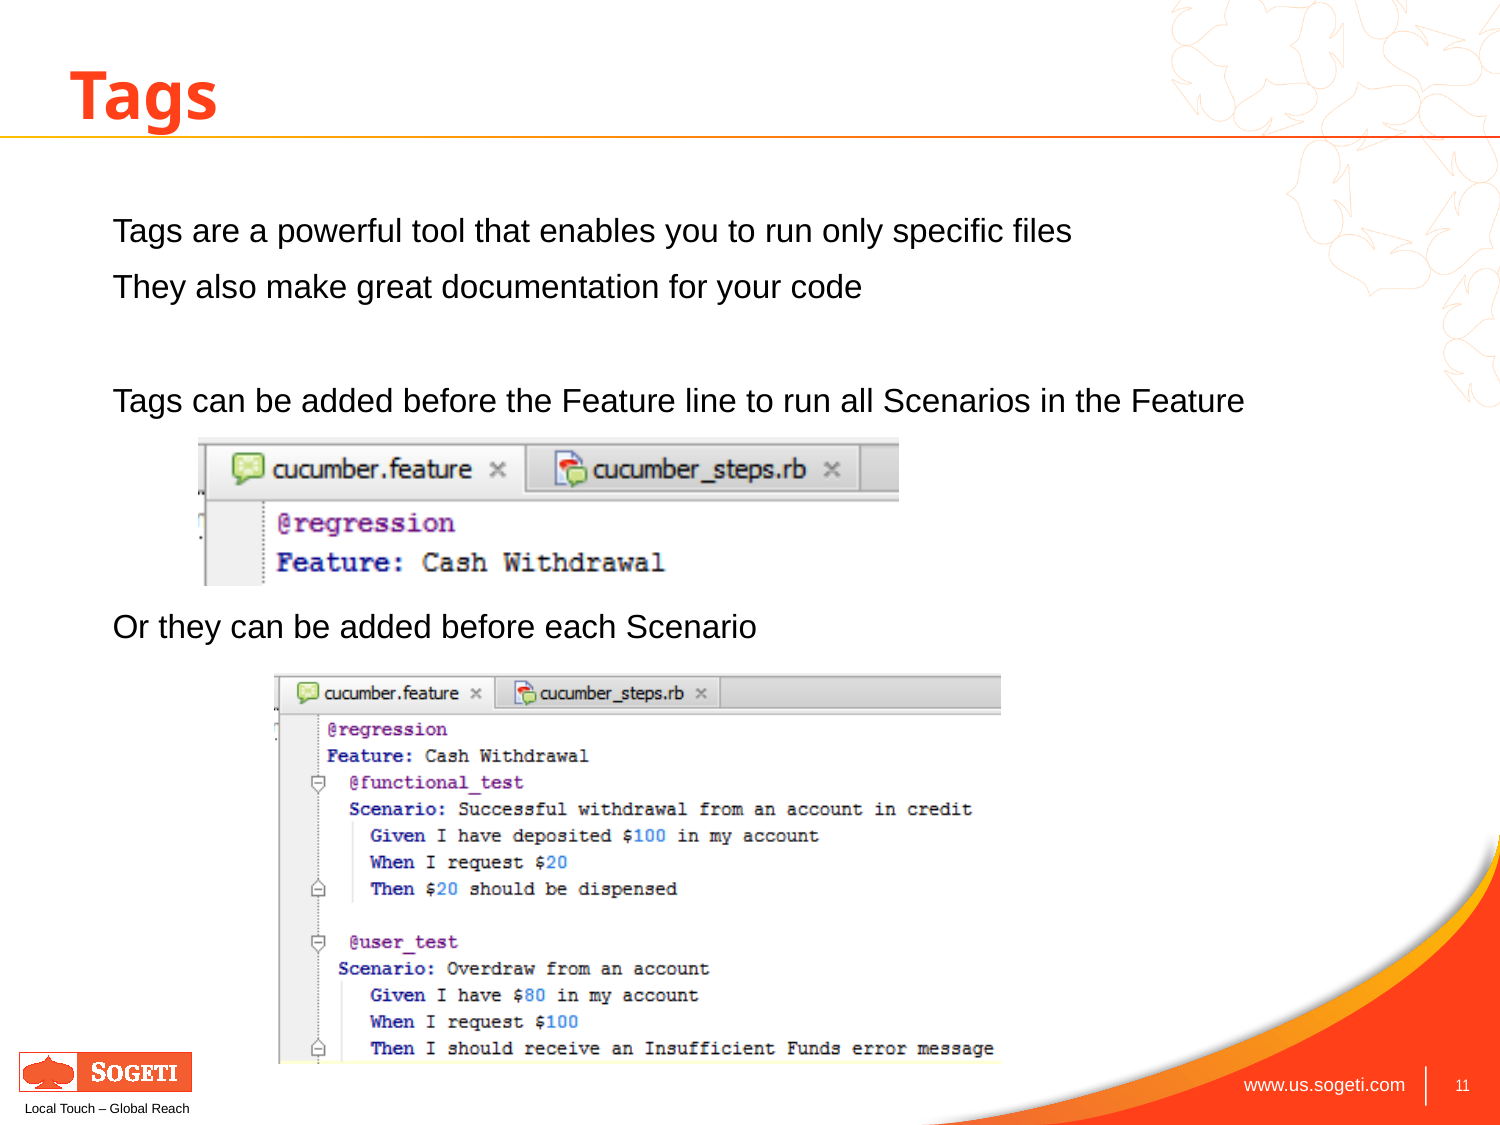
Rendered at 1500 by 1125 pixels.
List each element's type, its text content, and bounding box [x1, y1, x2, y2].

picture [198, 437, 900, 587]
list Tags are a powerful tool that enables you to run only specific files They also make great documentation for your code Tags can be added before the Feature line to run all Scenarios in the Feature Or they can be added before each Scenario [112, 208, 1446, 674]
picture [273, 673, 1001, 1065]
title Tags [69, 57, 1428, 134]
